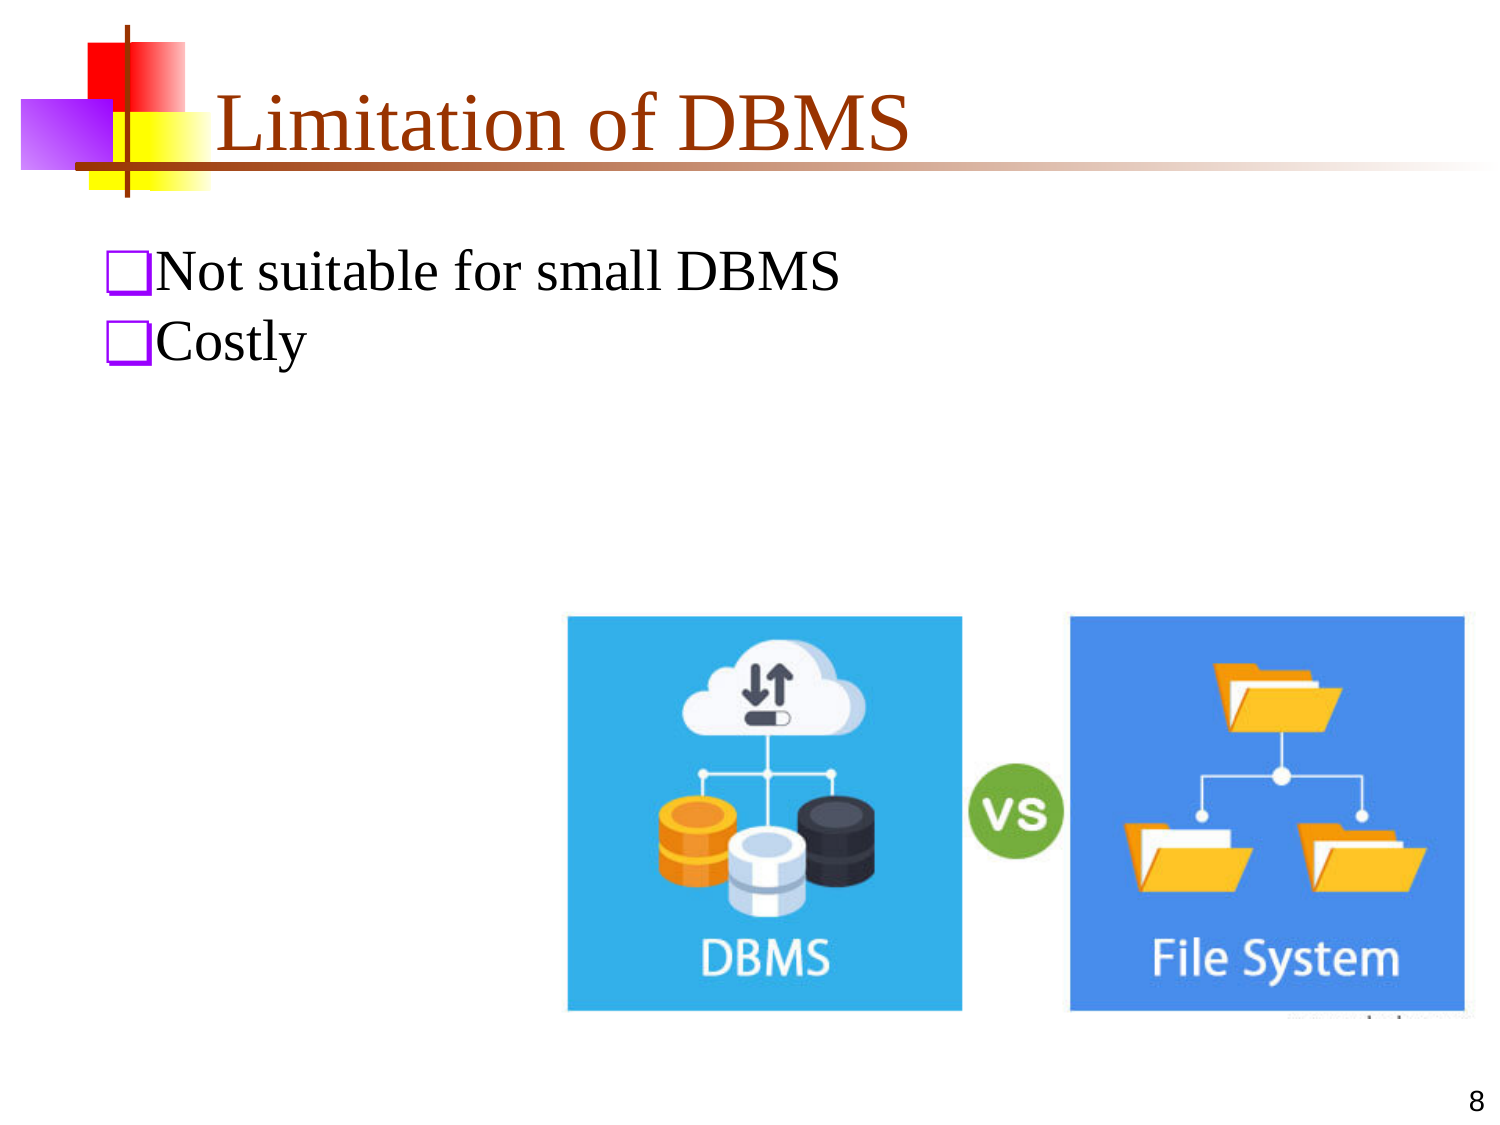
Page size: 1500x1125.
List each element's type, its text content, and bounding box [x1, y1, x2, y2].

slide_number ‹#› [1187, 1050, 1500, 1125]
picture [554, 600, 1479, 1019]
list Not suitable for small DBMS Costly [62, 224, 1469, 1006]
title Limitation of DBMS [200, 37, 1479, 175]
